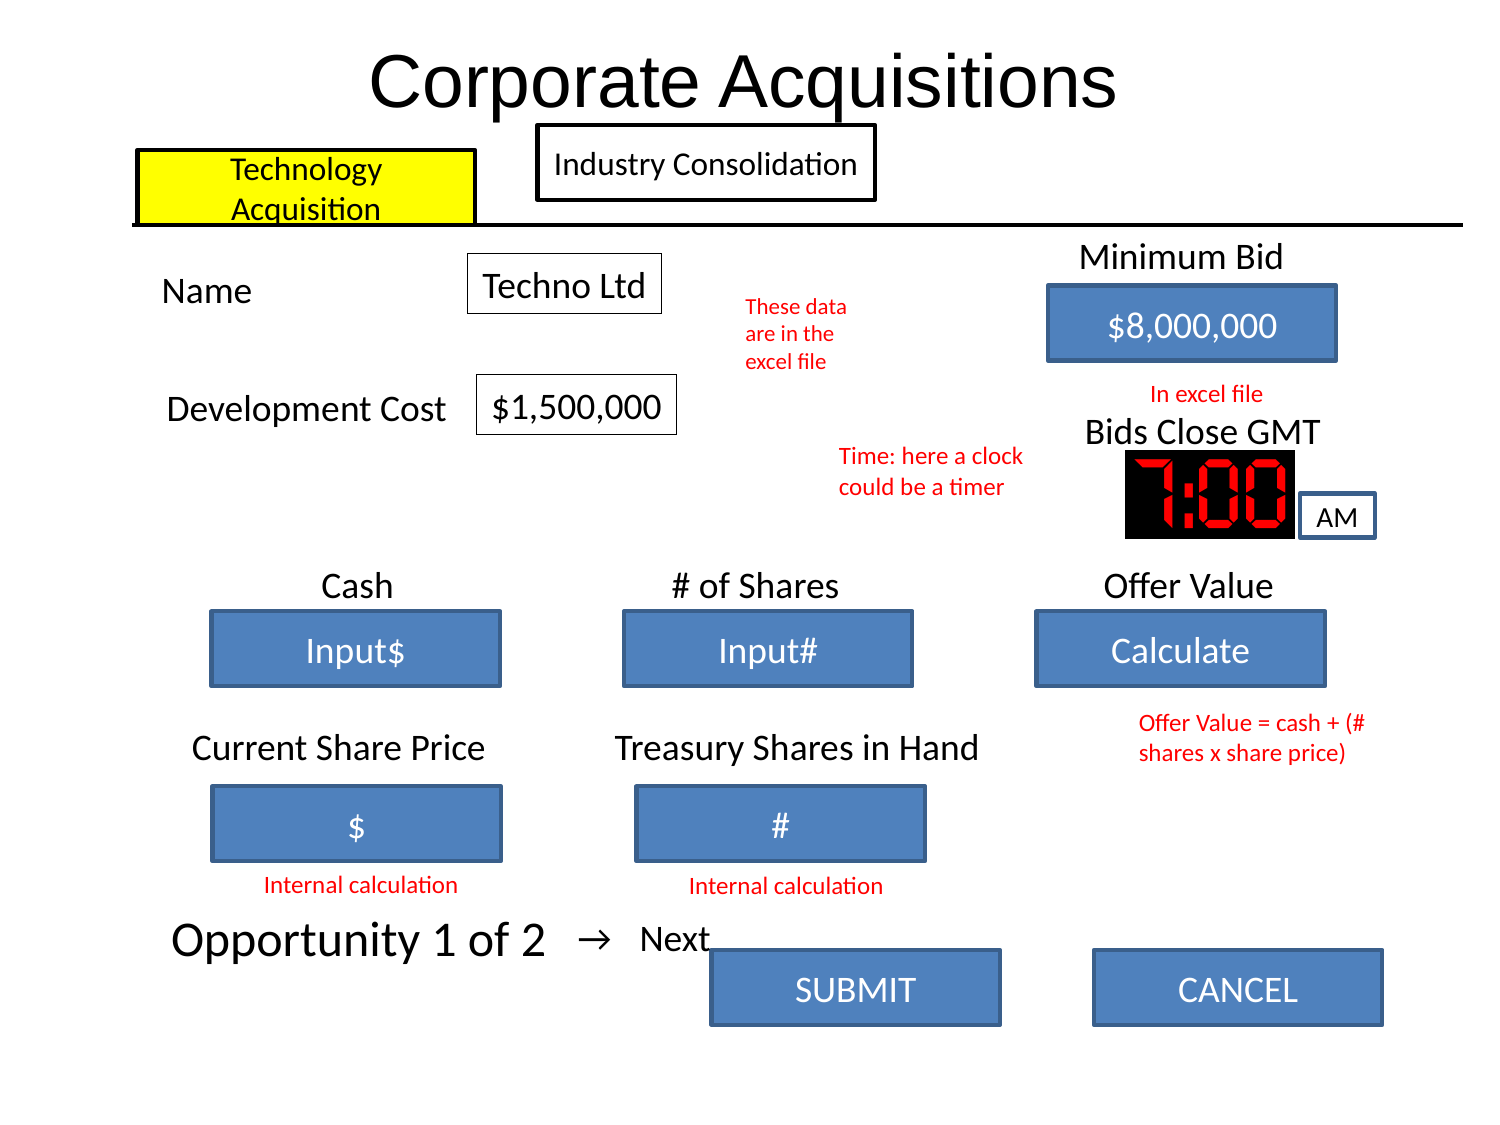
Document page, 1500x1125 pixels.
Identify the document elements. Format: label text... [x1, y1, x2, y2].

text_box Technology Acquisition [135, 148, 477, 223]
text_box Internal calculation [674, 862, 899, 908]
picture [1124, 450, 1296, 539]
text_box Industry Consolidation [535, 130, 877, 202]
text_box $8,000,000 [1046, 283, 1338, 363]
text_box → [562, 906, 624, 967]
text_box Treasury Shares in Hand [599, 715, 996, 776]
text_box Internal calculation [249, 861, 474, 907]
text_box Calculate [1034, 609, 1327, 688]
text_box Corporate Acquisitions [353, 24, 1135, 130]
text_box Offer Value [1088, 554, 1289, 609]
text_box Next [624, 906, 726, 967]
text_box Offer Value = cash + (# shares x share price) [1124, 698, 1412, 774]
text_box CANCEL [1092, 948, 1384, 1027]
text_box In excel file [1135, 369, 1279, 399]
text_box Development Cost [151, 376, 462, 437]
text_box Input$ [209, 609, 502, 688]
text_box Bids Close GMT [1070, 399, 1337, 460]
text_box Cash [306, 554, 409, 609]
text_box $1,500,000 [476, 374, 677, 435]
text_box $ [210, 784, 503, 863]
text_box AM [1300, 491, 1377, 540]
text_box # [634, 784, 927, 863]
text_box Opportunity 1 of 2 [156, 899, 562, 974]
text_box These data are in the excel file [730, 284, 865, 382]
text_box Techno Ltd [467, 253, 662, 314]
text_box Time: here a clock could be a timer [824, 432, 1063, 508]
text_box # of Shares [656, 553, 855, 609]
text_box Current Share Price [177, 715, 502, 776]
text_box Minimum Bid [1063, 234, 1300, 283]
text_box Input# [622, 609, 914, 688]
text_box SUBMIT [709, 948, 1002, 1027]
text_box Name [146, 259, 268, 319]
